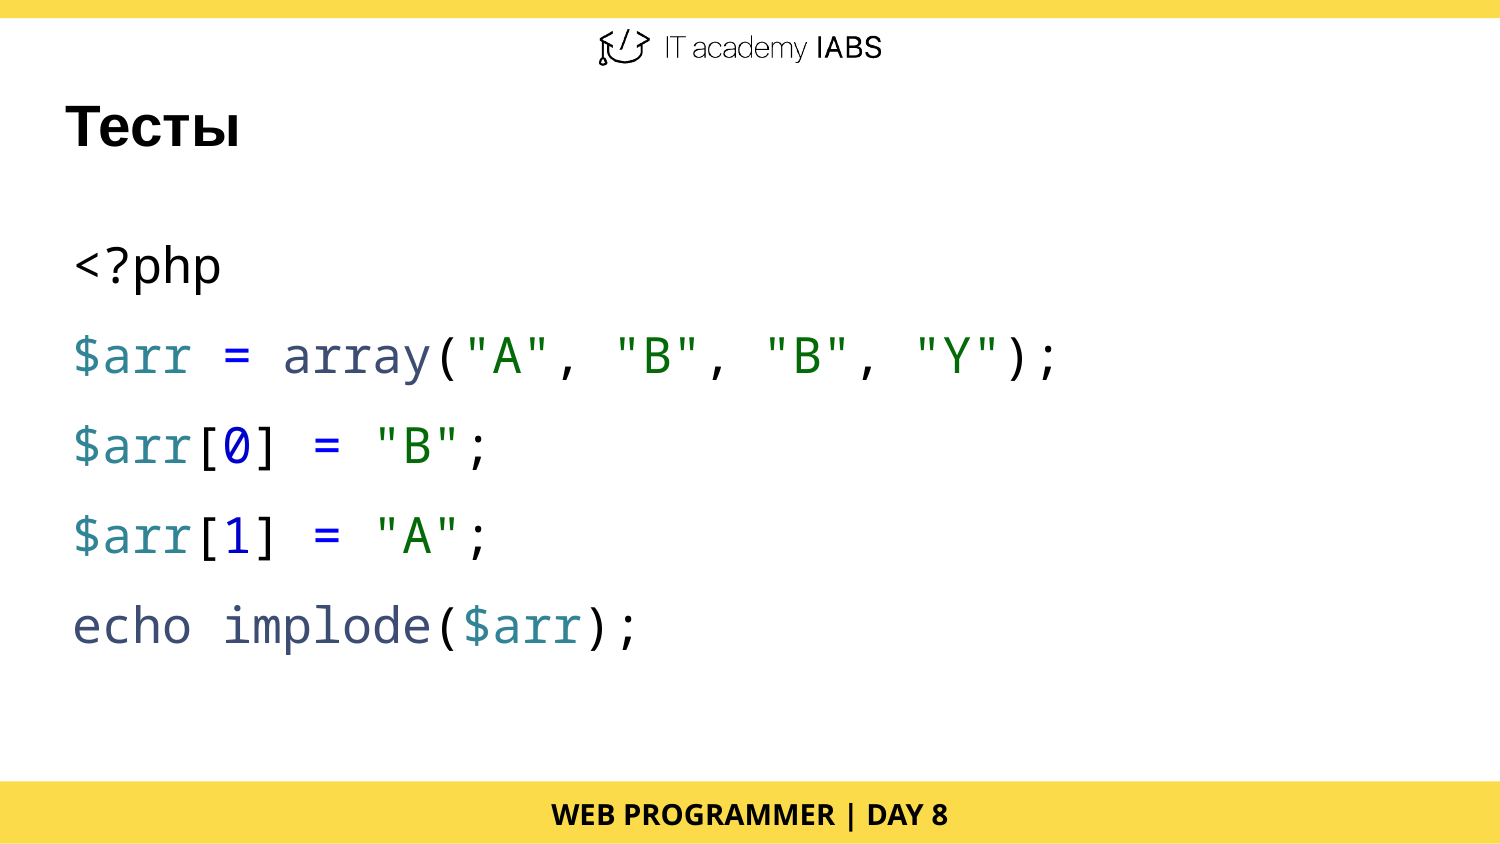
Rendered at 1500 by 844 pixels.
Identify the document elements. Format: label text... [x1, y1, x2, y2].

text_box Тесты [51, 72, 1449, 167]
text_box [0, 781, 340, 844]
text_box <?php $arr = array("A", "B", "B", "Y"); $arr[0] = "B"; $arr[1] = "A"; echo implode($arr); [51, 189, 1449, 750]
text_box [0, 0, 1500, 19]
text_box WEB PROGRAMMER | DAY 8 [340, 781, 1160, 844]
picture [591, 18, 887, 71]
text_box [1160, 781, 1500, 844]
